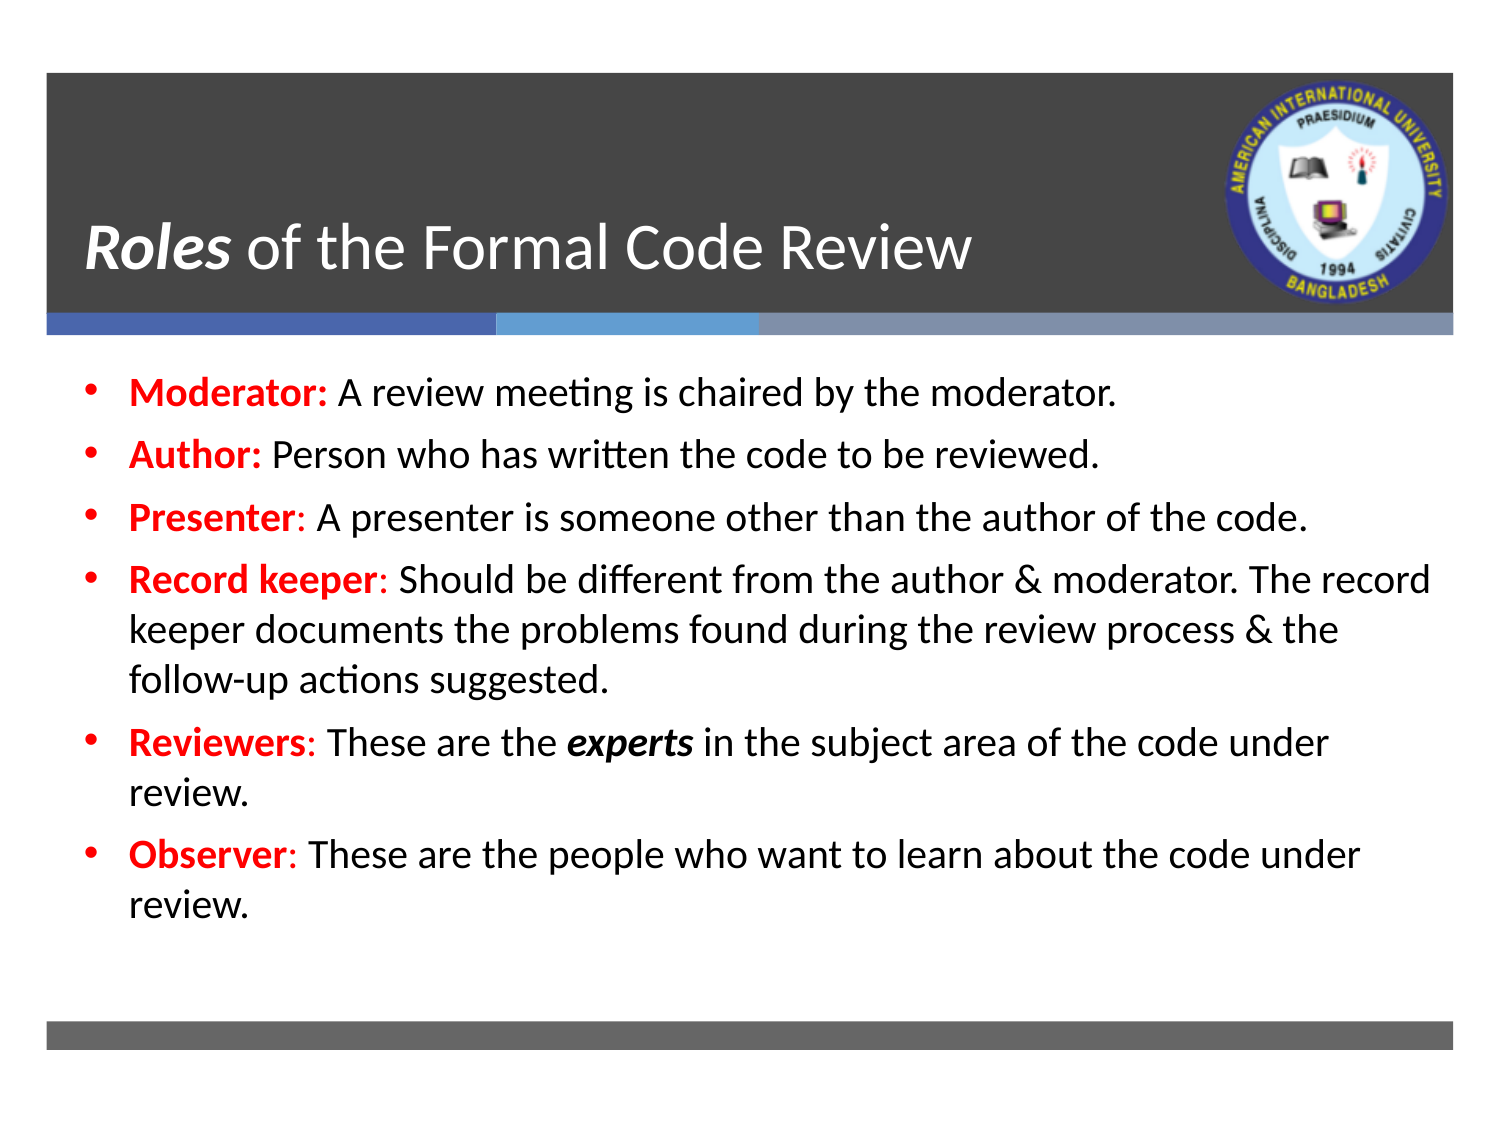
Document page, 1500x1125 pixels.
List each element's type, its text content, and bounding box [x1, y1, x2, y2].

text_box Moderator: A review meeting is chaired by the moderator. Author: Person who has written the code to be reviewed. Presenter: A presenter is someone other than the author of the code. Record keeper: Should be different from the author & moderator. The record keeper documents the problems found during the review process & the follow-up actions suggested. Reviewers: These are the experts in the subject area of the code under review. Observer: These are the people who want to learn about the code under review. [69, 356, 1453, 997]
title Roles of the Formal Code Review [69, 112, 1351, 291]
picture [1220, 75, 1454, 310]
